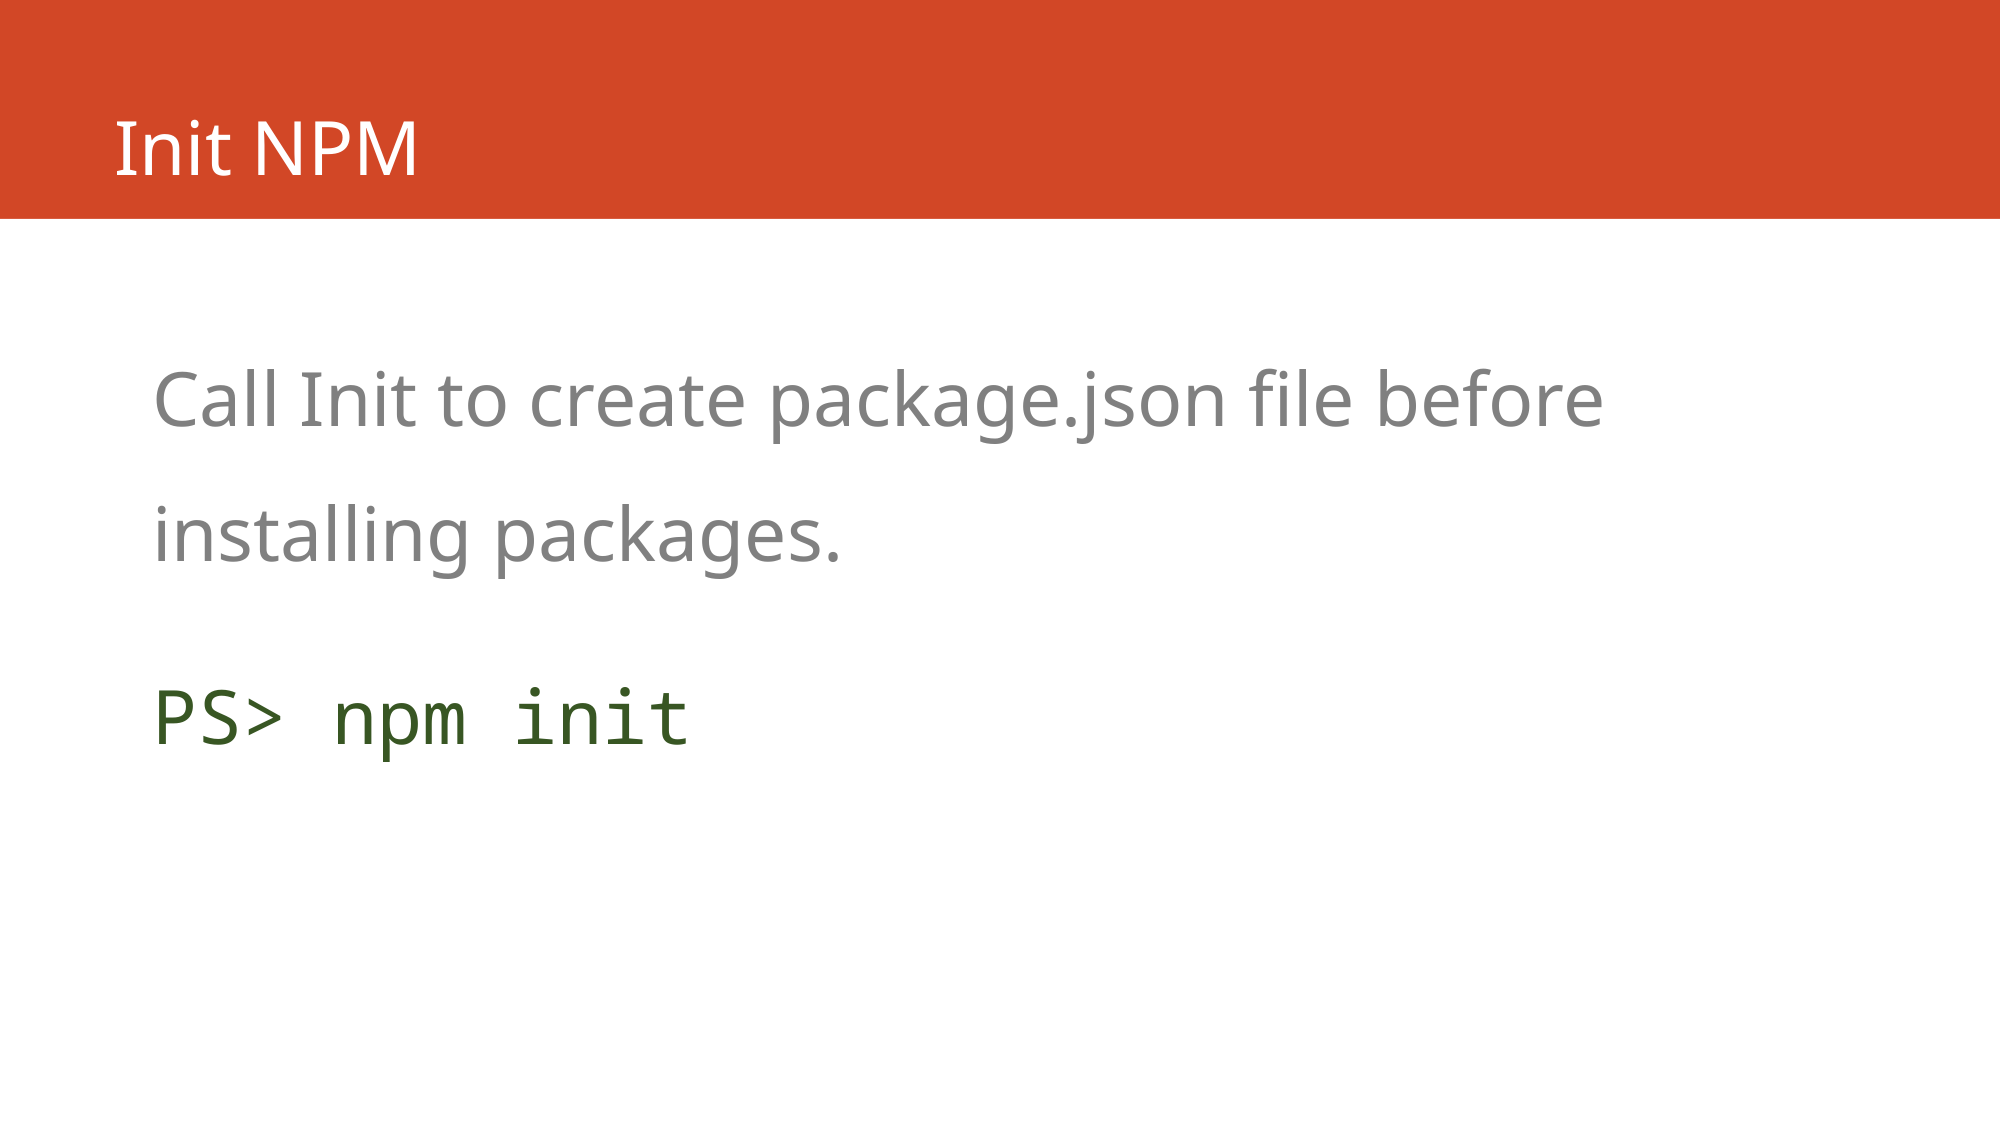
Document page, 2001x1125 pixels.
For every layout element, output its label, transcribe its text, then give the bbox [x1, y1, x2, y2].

list Call Init to create package.json file before installing packages. PS> npm init [137, 299, 1894, 1014]
title Init NPM [99, 0, 1863, 199]
